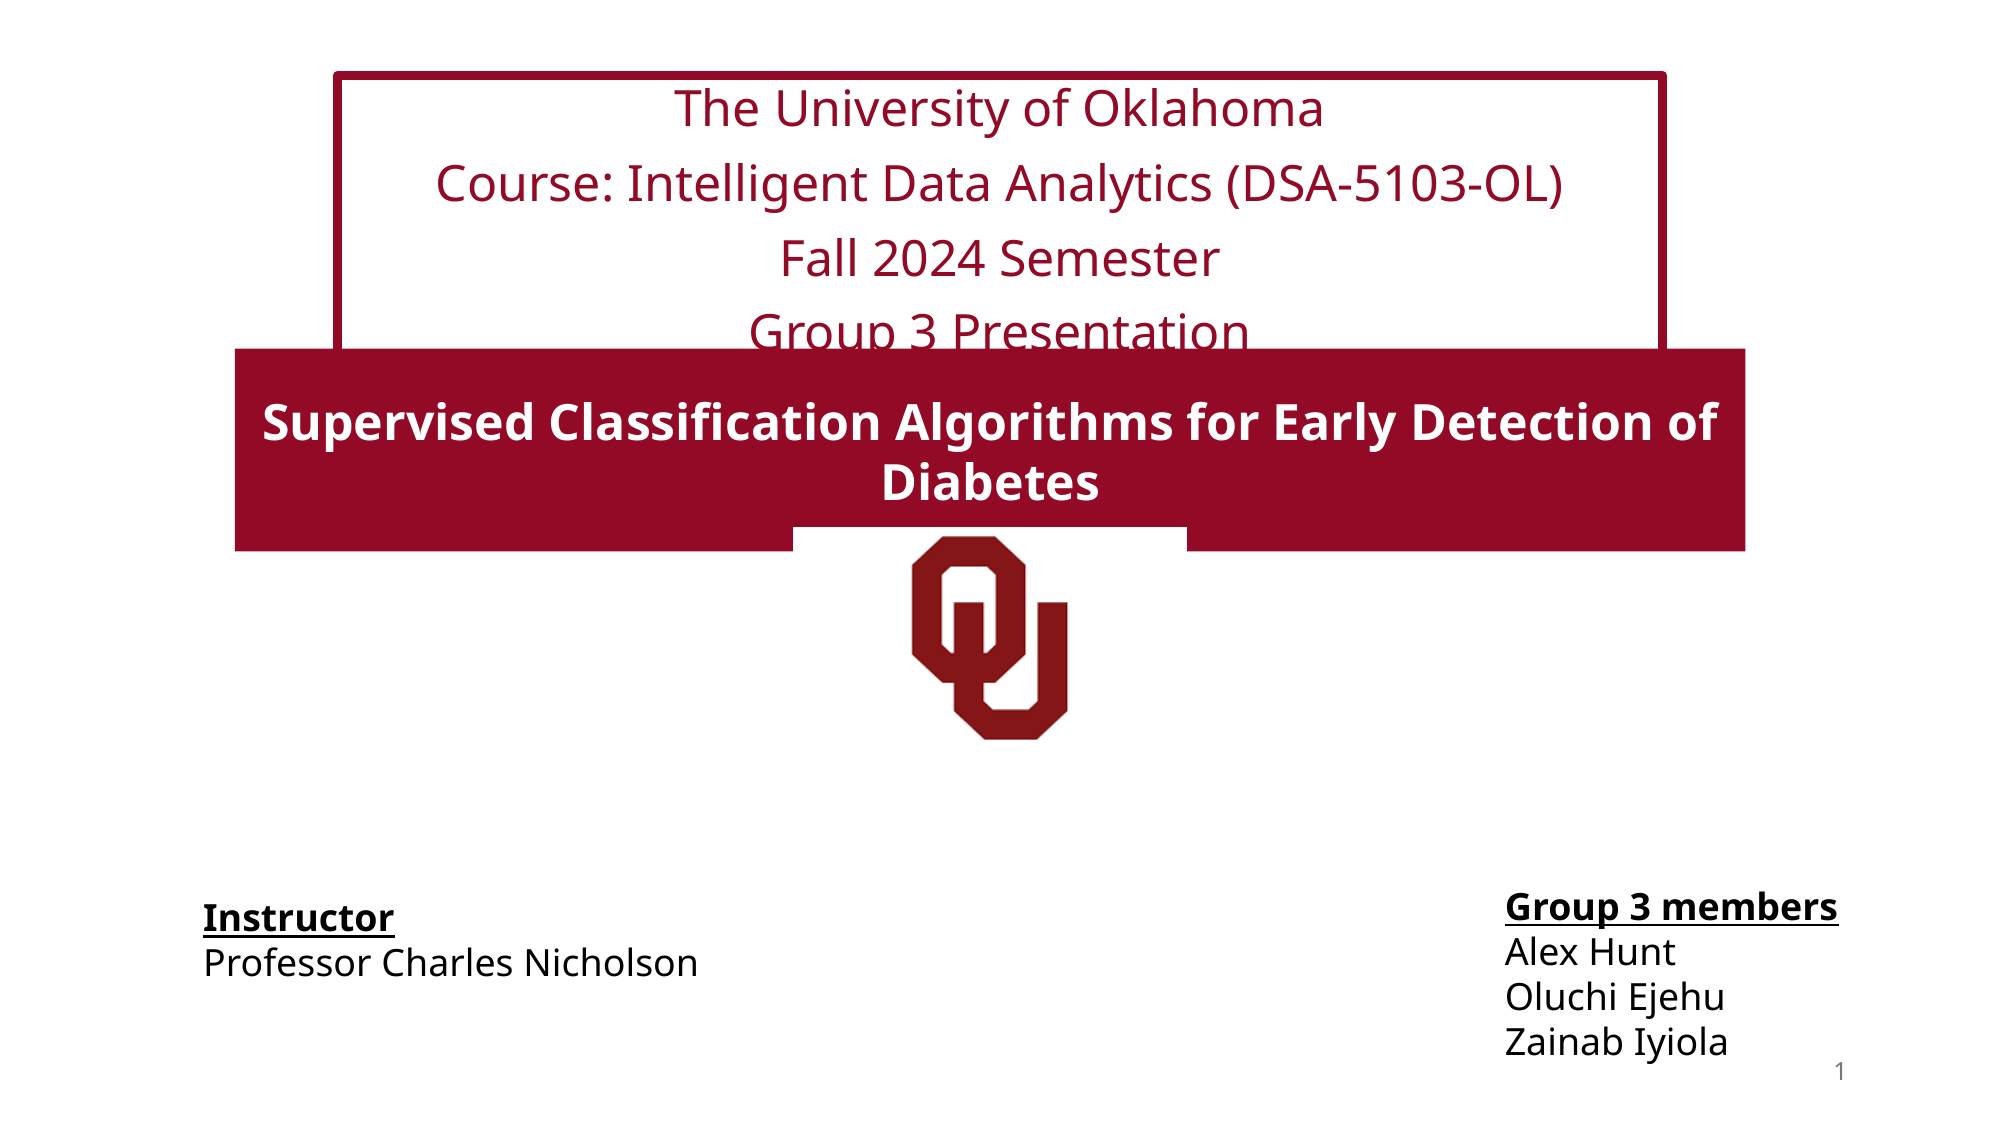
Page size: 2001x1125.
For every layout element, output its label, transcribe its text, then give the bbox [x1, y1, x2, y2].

title Supervised Classification Algorithms for Early Detection of Diabetes [234, 348, 1746, 552]
slide_number 1 [1412, 1042, 1863, 1103]
picture [792, 527, 1188, 749]
subtitle The University of Oklahoma Course: Intelligent Data Analytics (DSA-5103-OL) Fall 2024 Semester Group 3 Presentation [337, 75, 1663, 348]
text_box Group 3 members Alex Hunt Oluchi Ejehu Zainab Iyiola [1489, 875, 2000, 1071]
text_box Instructor Professor Charles Nicholson [188, 887, 934, 992]
